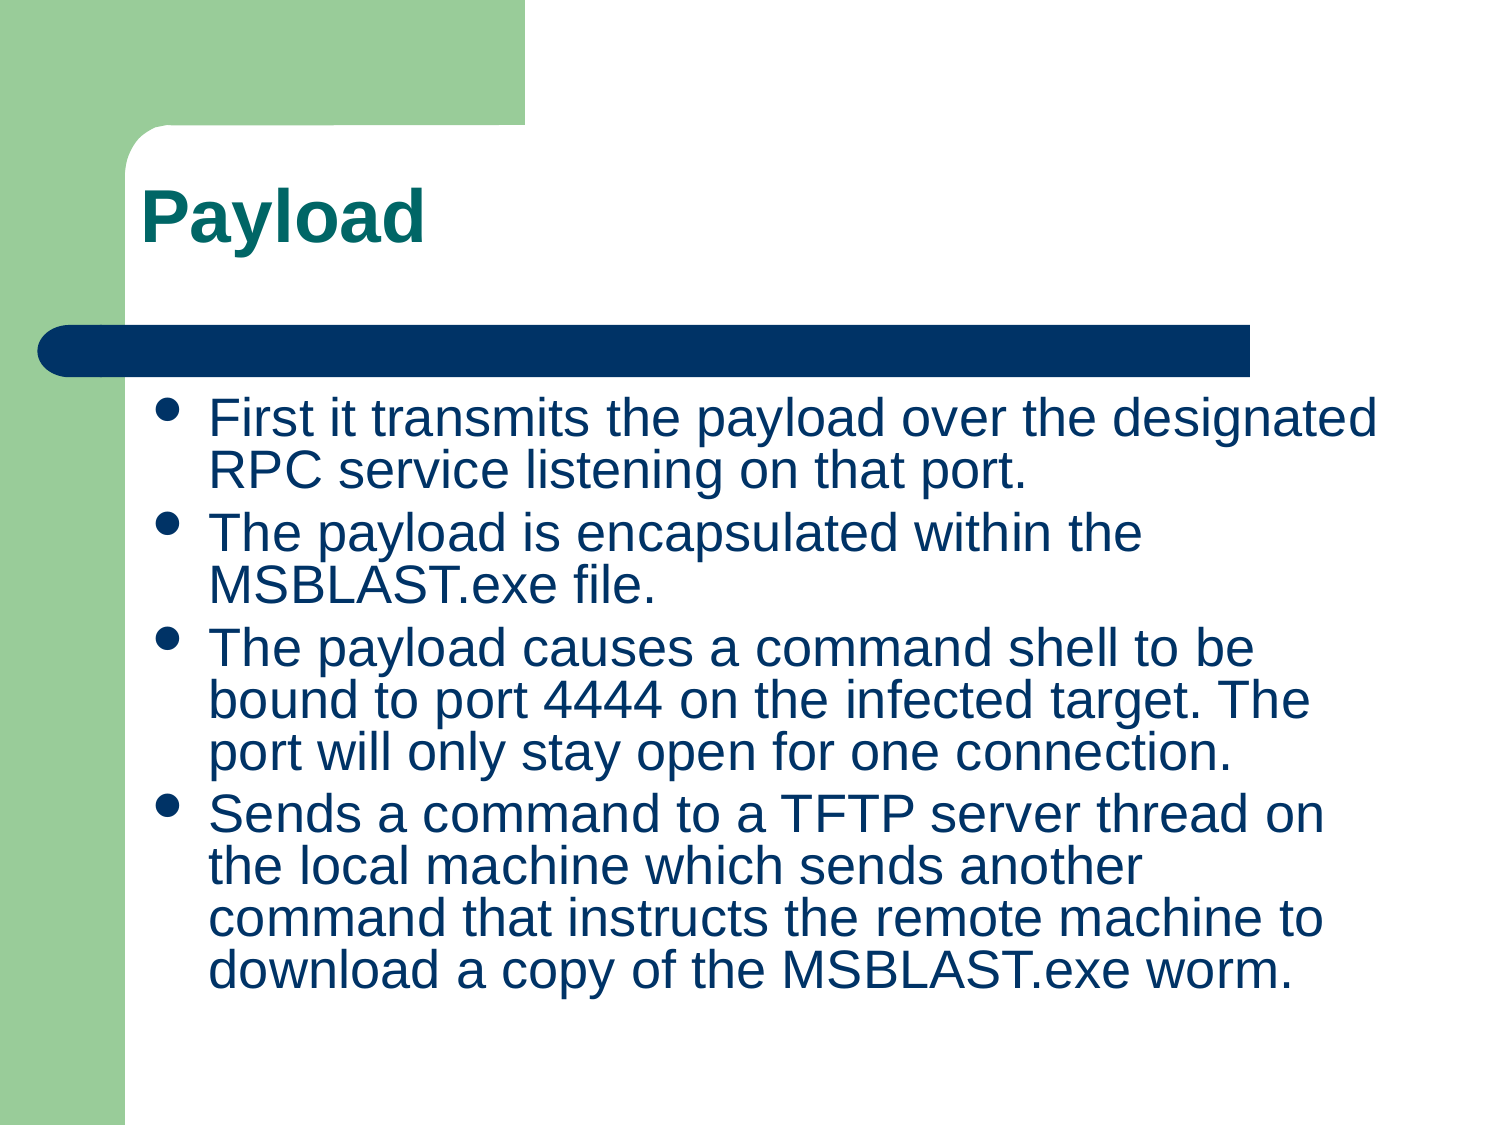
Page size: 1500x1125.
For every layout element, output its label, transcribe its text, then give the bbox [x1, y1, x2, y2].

title Payload [124, 124, 1426, 313]
list First it transmits the payload over the designated RPC service listening on that port. The payload is encapsulated within the MSBLAST.exe file. The payload causes a command shell to be bound to port 4444 on the infected target. The port will only stay open for one connection. Sends a command to a TFTP server thread on the local machine which sends another command that instructs the remote machine to download a copy of the MSBLAST.exe worm. [137, 387, 1400, 999]
